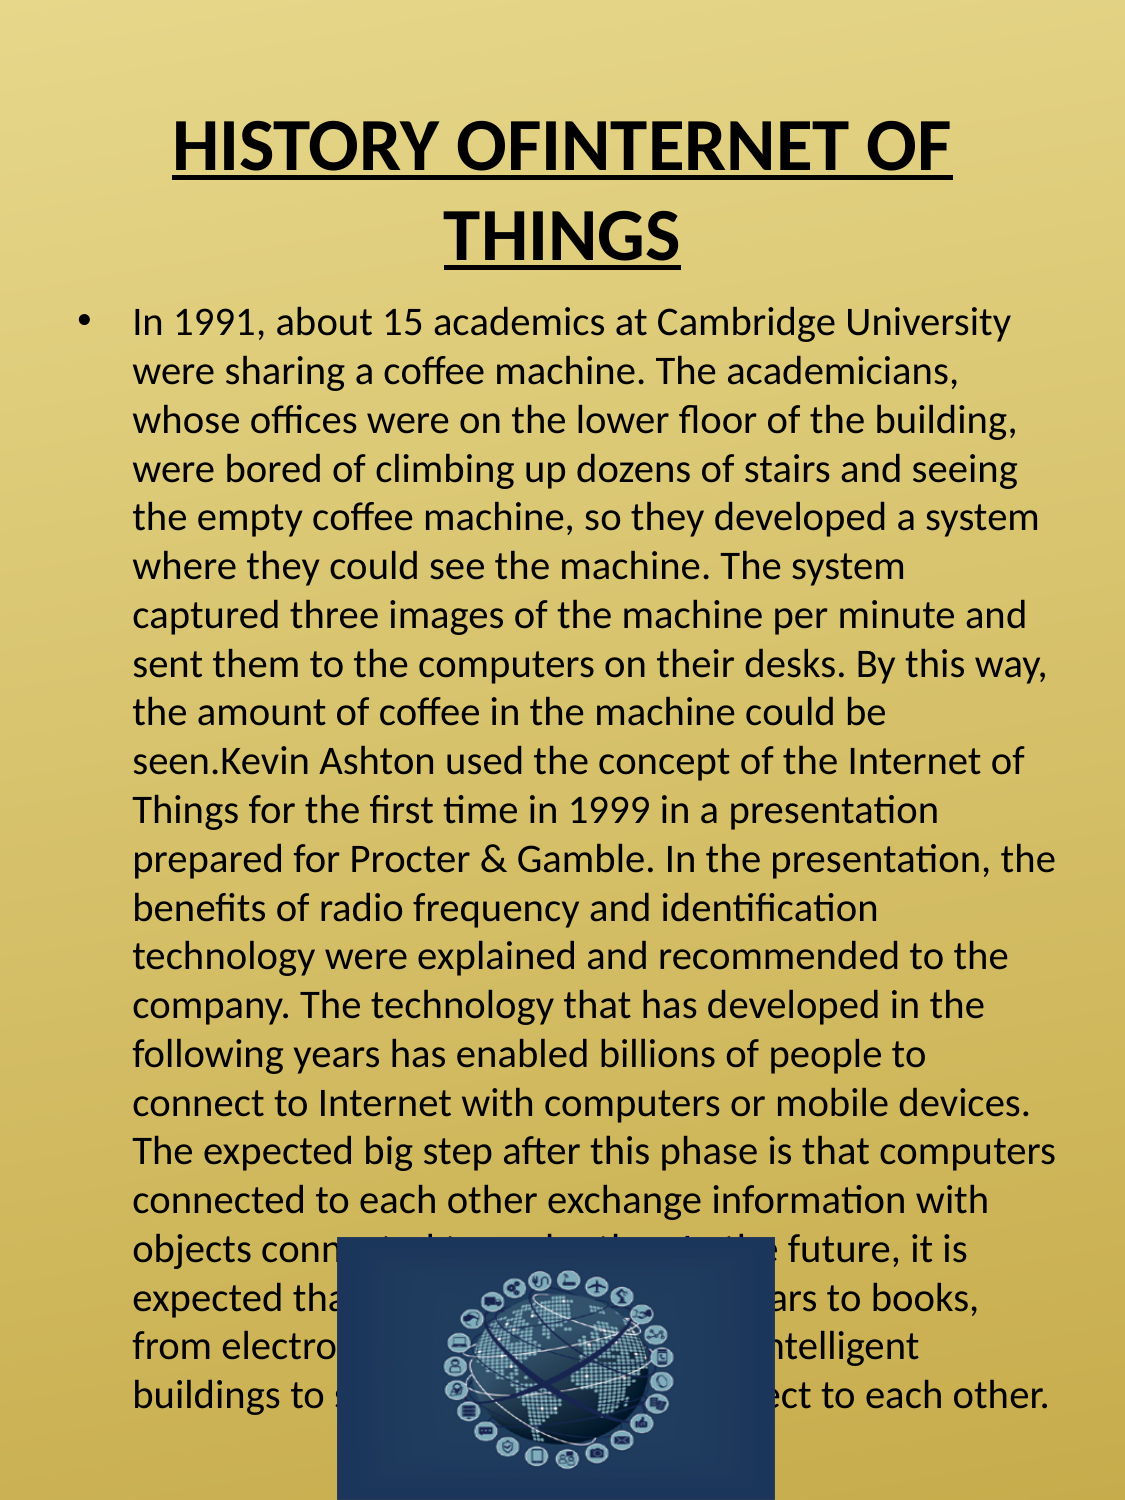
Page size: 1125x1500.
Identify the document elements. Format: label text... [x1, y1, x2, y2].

list In 1991, about 15 academics at Cambridge University were sharing a coffee machine. The academicians, whose offices were on the lower floor of the building, were bored of climbing up dozens of stairs and seeing the empty coffee machine, so they developed a system where they could see the machine. The system captured three images of the machine per minute and sent them to the computers on their desks. By this way, the amount of coffee in the machine could be seen.Kevin Ashton used the concept of the Internet of Things for the first time in 1999 in a presentation prepared for Procter & Gamble. In the presentation, the benefits of radio frequency and identification technology were explained and recommended to the company. The technology that has developed in the following years has enabled billions of people to connect to Internet with computers or mobile devices. The expected big step after this phase is that computers connected to each other exchange information with objects connected to each other. In the future, it is expected that all things/objects from cars to books, from electronic devices to food, from intelligent buildings to shoes will be able to connect to each other. [62, 287, 1075, 1438]
title HISTORY OFINTERNET OF THINGS [56, 60, 1069, 310]
picture [337, 1237, 776, 1500]
